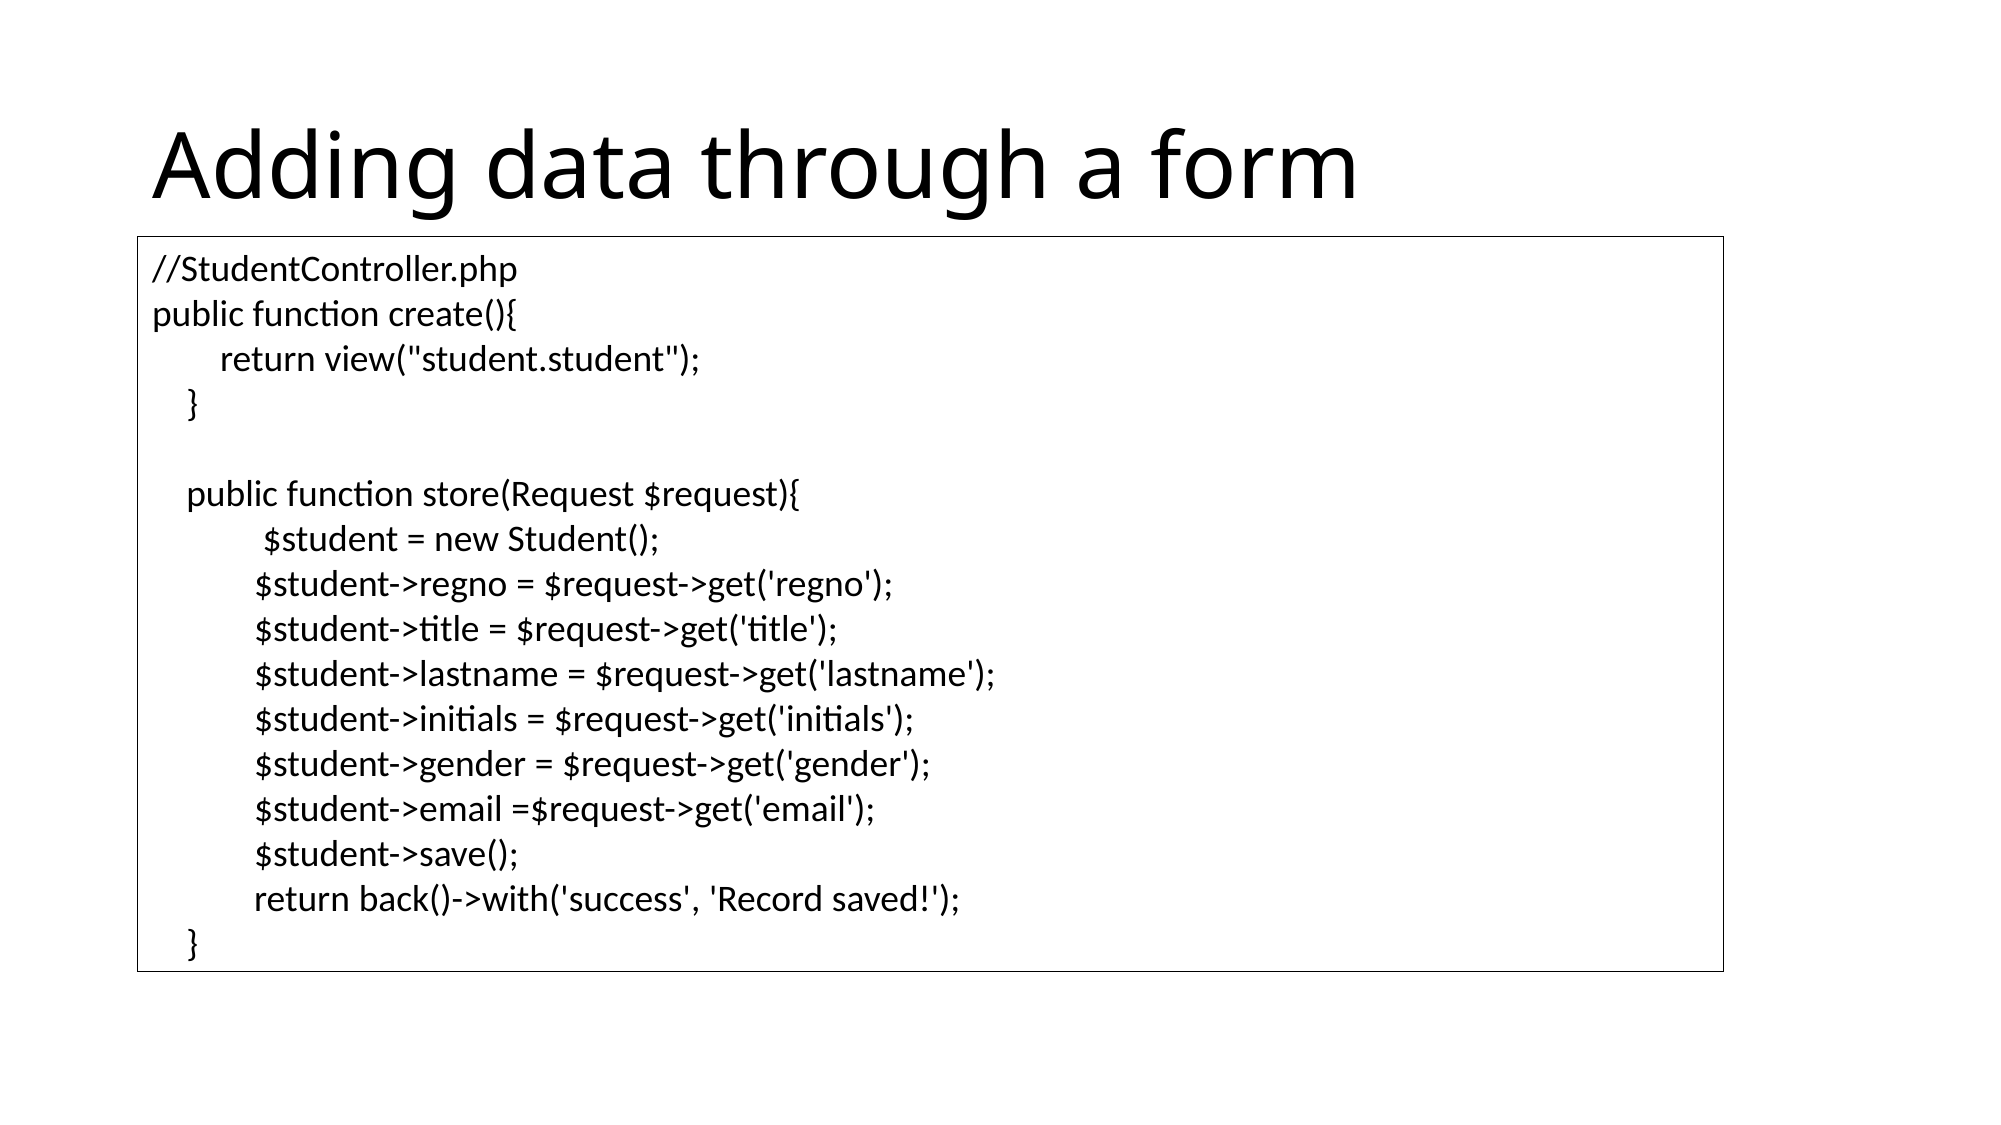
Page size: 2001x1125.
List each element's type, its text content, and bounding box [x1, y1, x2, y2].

title Adding data through a form [137, 59, 1863, 278]
text_box //StudentController.php public function create(){ return view("student.student"); } public function store(Request $request){ $student = new Student(); $student->regno = $request->get('regno'); $student->title = $request->get('title'); $student->lastname = $request->get('lastname'); $student->initials = $request->get('initials'); $student->gender = $request->get('gender'); $student->email =$request->get('email'); $student->save(); return back()->with('success', 'Record saved!'); } [137, 236, 1724, 972]
